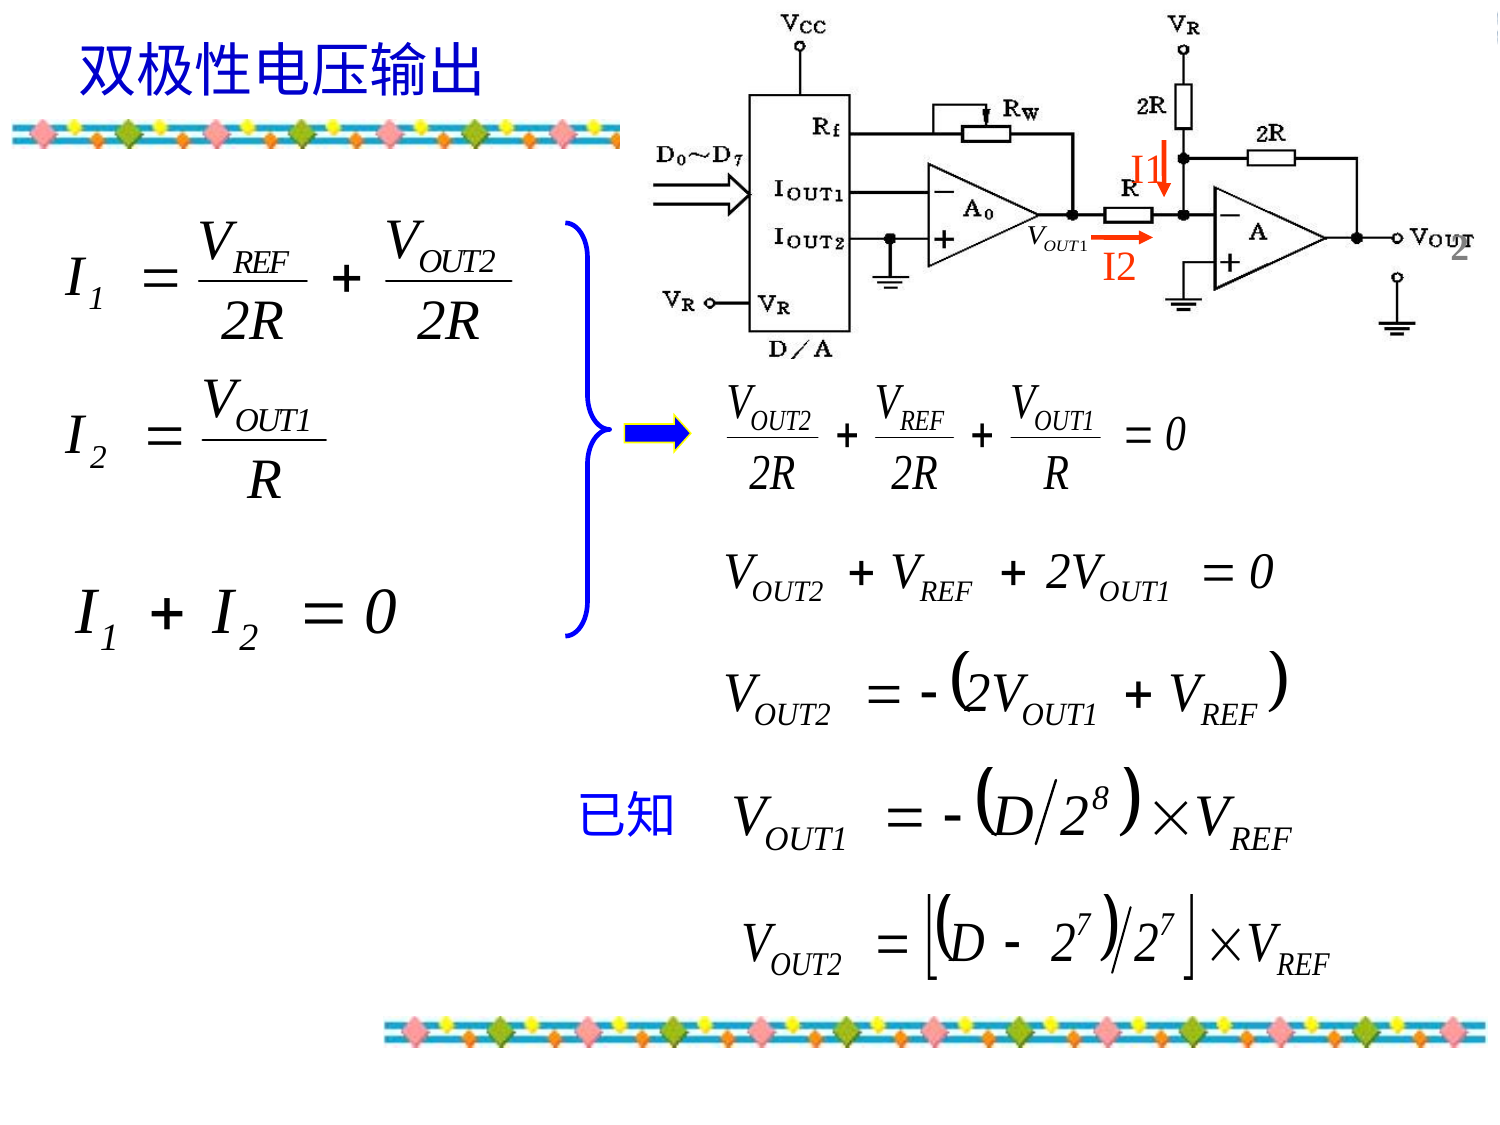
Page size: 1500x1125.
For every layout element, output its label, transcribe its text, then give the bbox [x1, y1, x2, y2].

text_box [720, 367, 1194, 501]
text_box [738, 894, 1341, 990]
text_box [619, 0, 1500, 359]
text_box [63, 562, 411, 662]
text_box [624, 414, 691, 452]
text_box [55, 196, 522, 511]
picture [383, 1016, 1488, 1048]
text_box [720, 532, 1282, 615]
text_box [727, 766, 1304, 866]
text_box 已知 [576, 783, 722, 844]
title 双极性电压输出 [63, 39, 614, 243]
picture [11, 119, 63, 149]
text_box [720, 650, 1290, 740]
text_box [565, 222, 610, 637]
